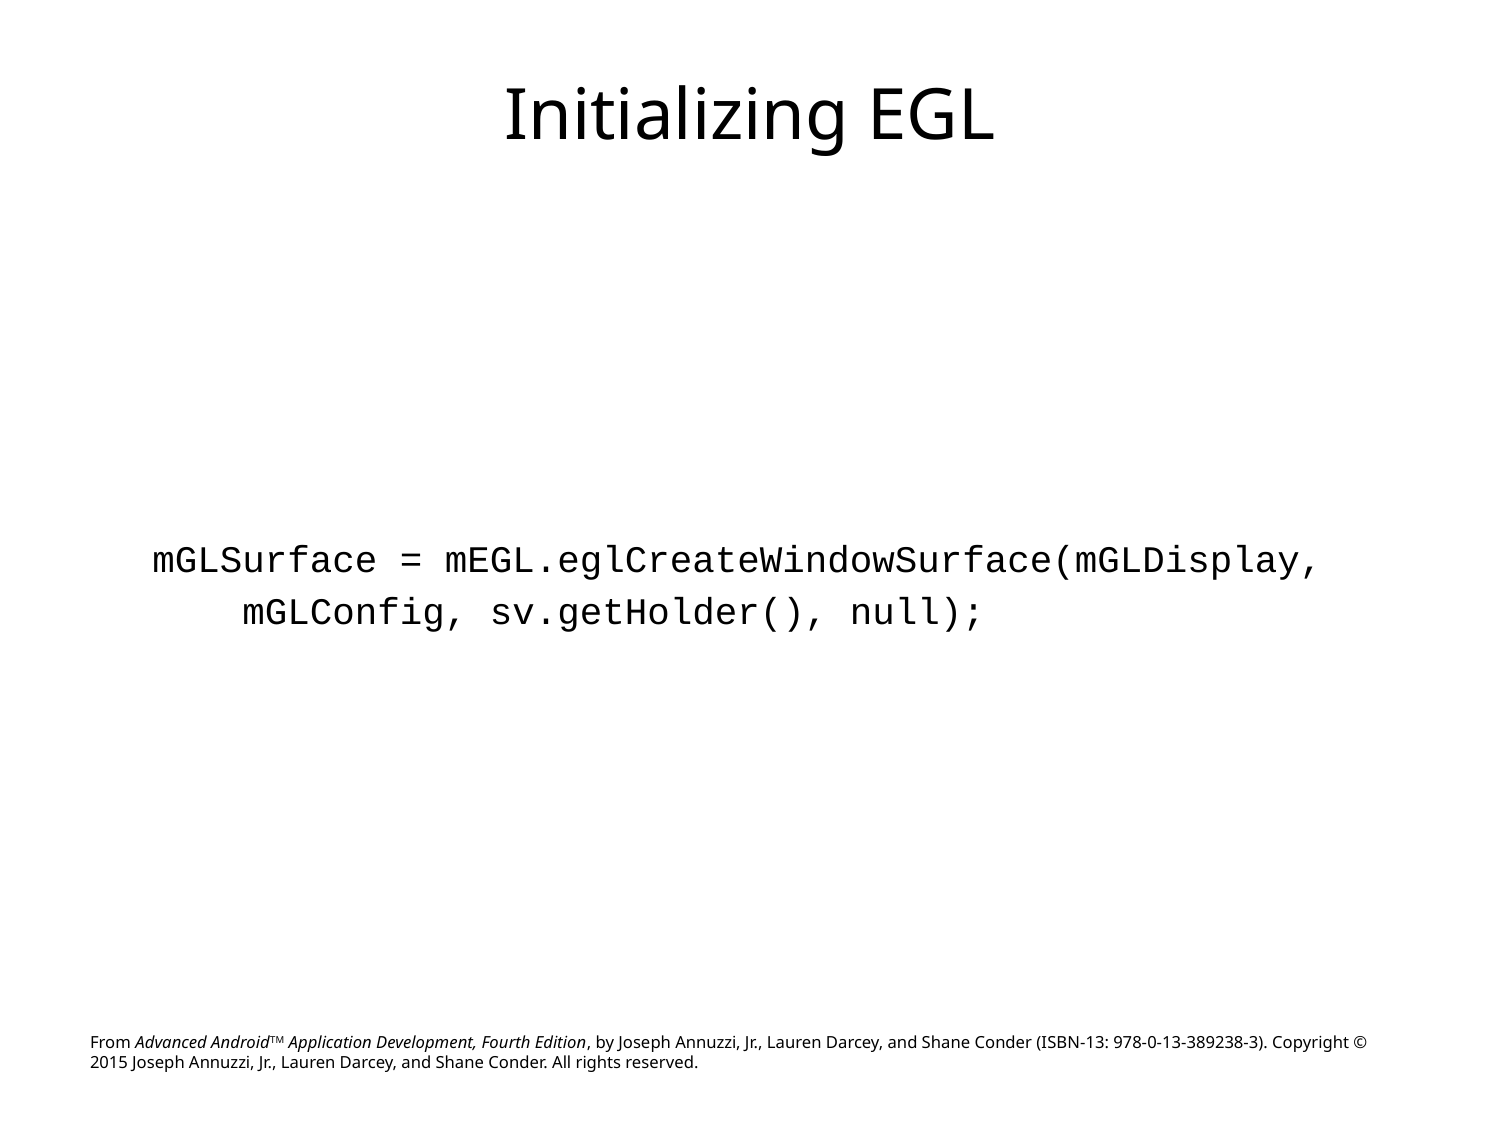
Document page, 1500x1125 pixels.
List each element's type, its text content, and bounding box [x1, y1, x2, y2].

list mGLSurface = mEGL.eglCreateWindowSurface(mGLDisplay, mGLConfig, sv.getHolder(), null); [75, 212, 1425, 1005]
title Initializing EGL [75, 45, 1425, 188]
footer From Advanced AndroidTM Application Development, Fourth Edition, by Joseph Annuzzi, Jr., Lauren Darcey, and Shane Conder (ISBN-13: 978-0-13-389238-3). Copyright © 2015 Joseph Annuzzi, Jr., Lauren Darcey, and Shane Conder. All rights reserved. [74, 1024, 1426, 1103]
